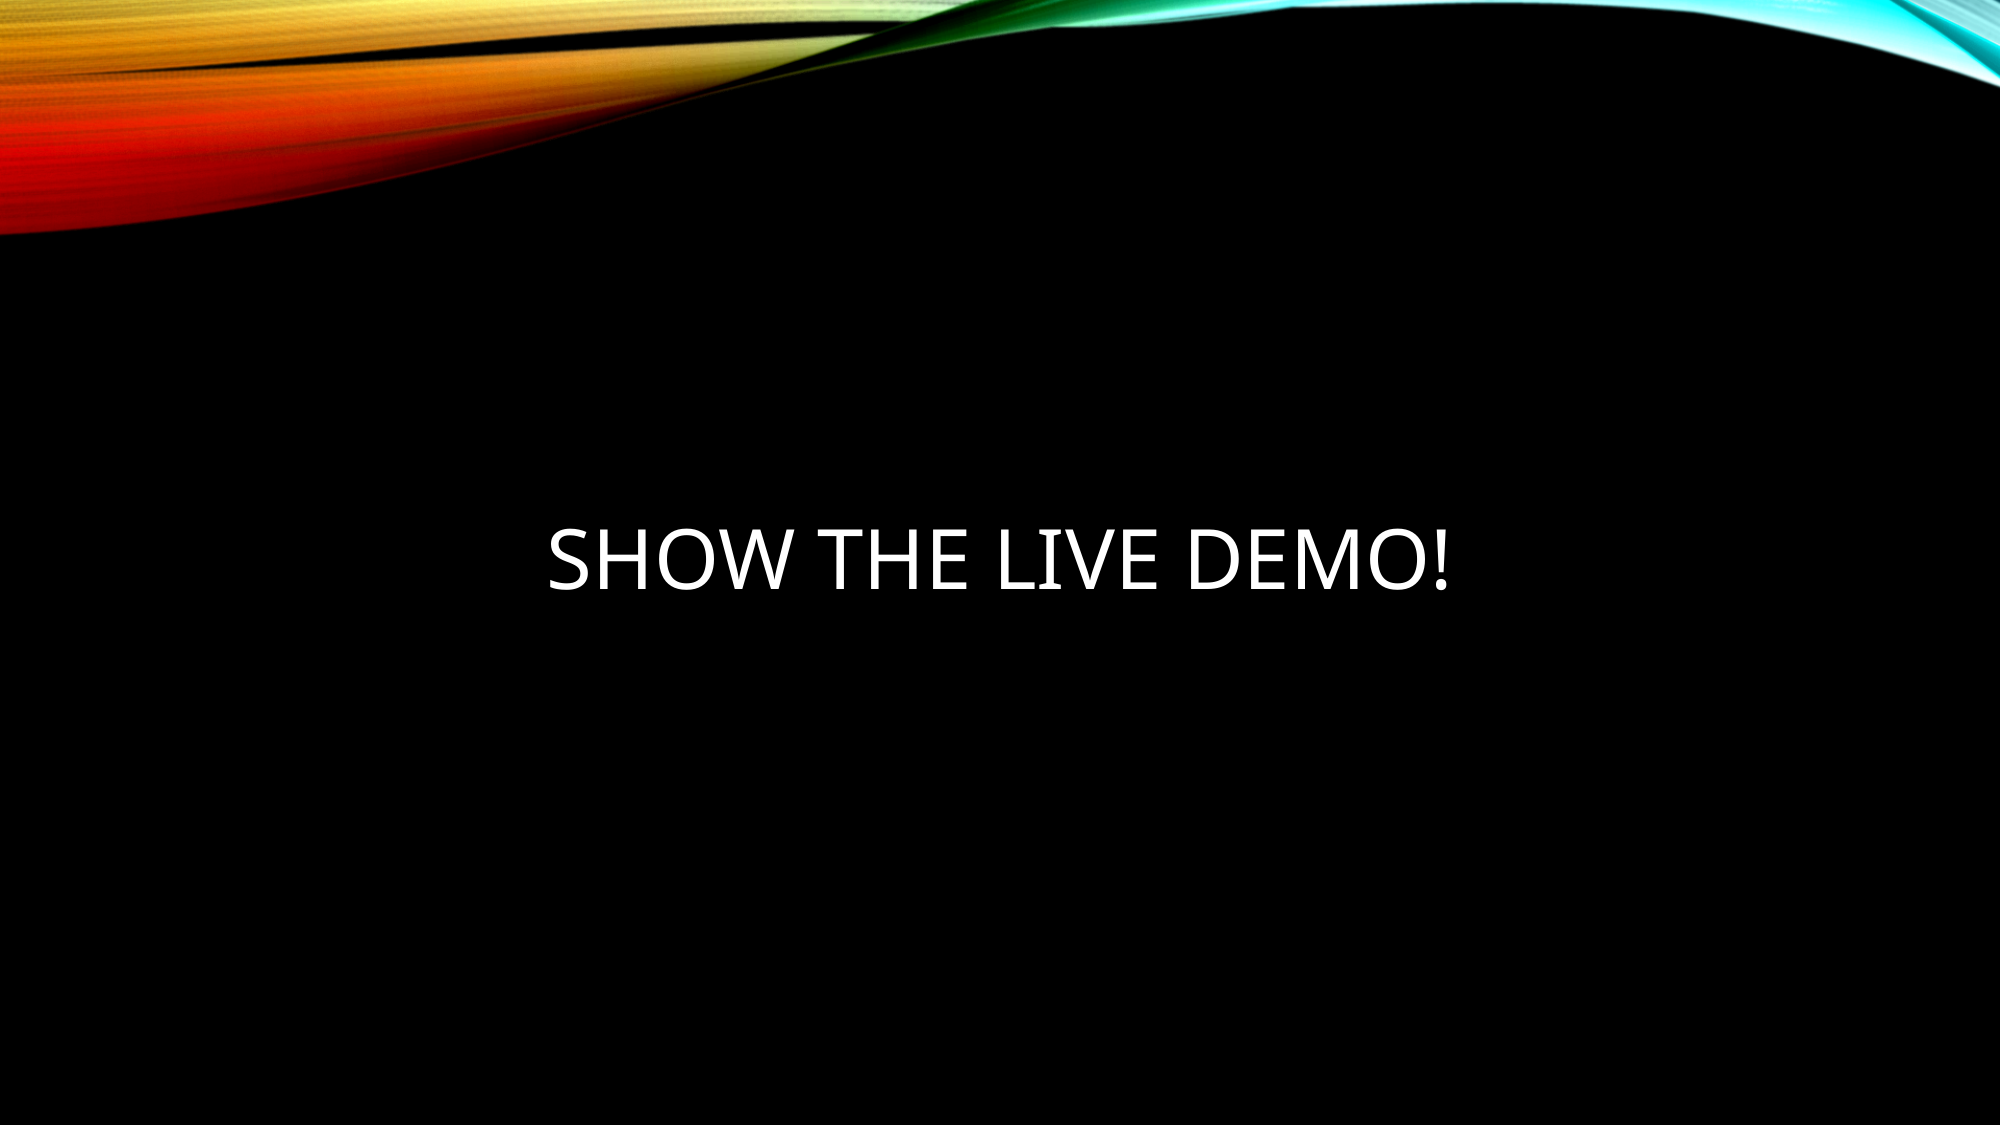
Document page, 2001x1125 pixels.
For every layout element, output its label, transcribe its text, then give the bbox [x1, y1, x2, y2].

picture [0, 0, 2000, 237]
title Show the live demo! [293, 456, 1707, 669]
